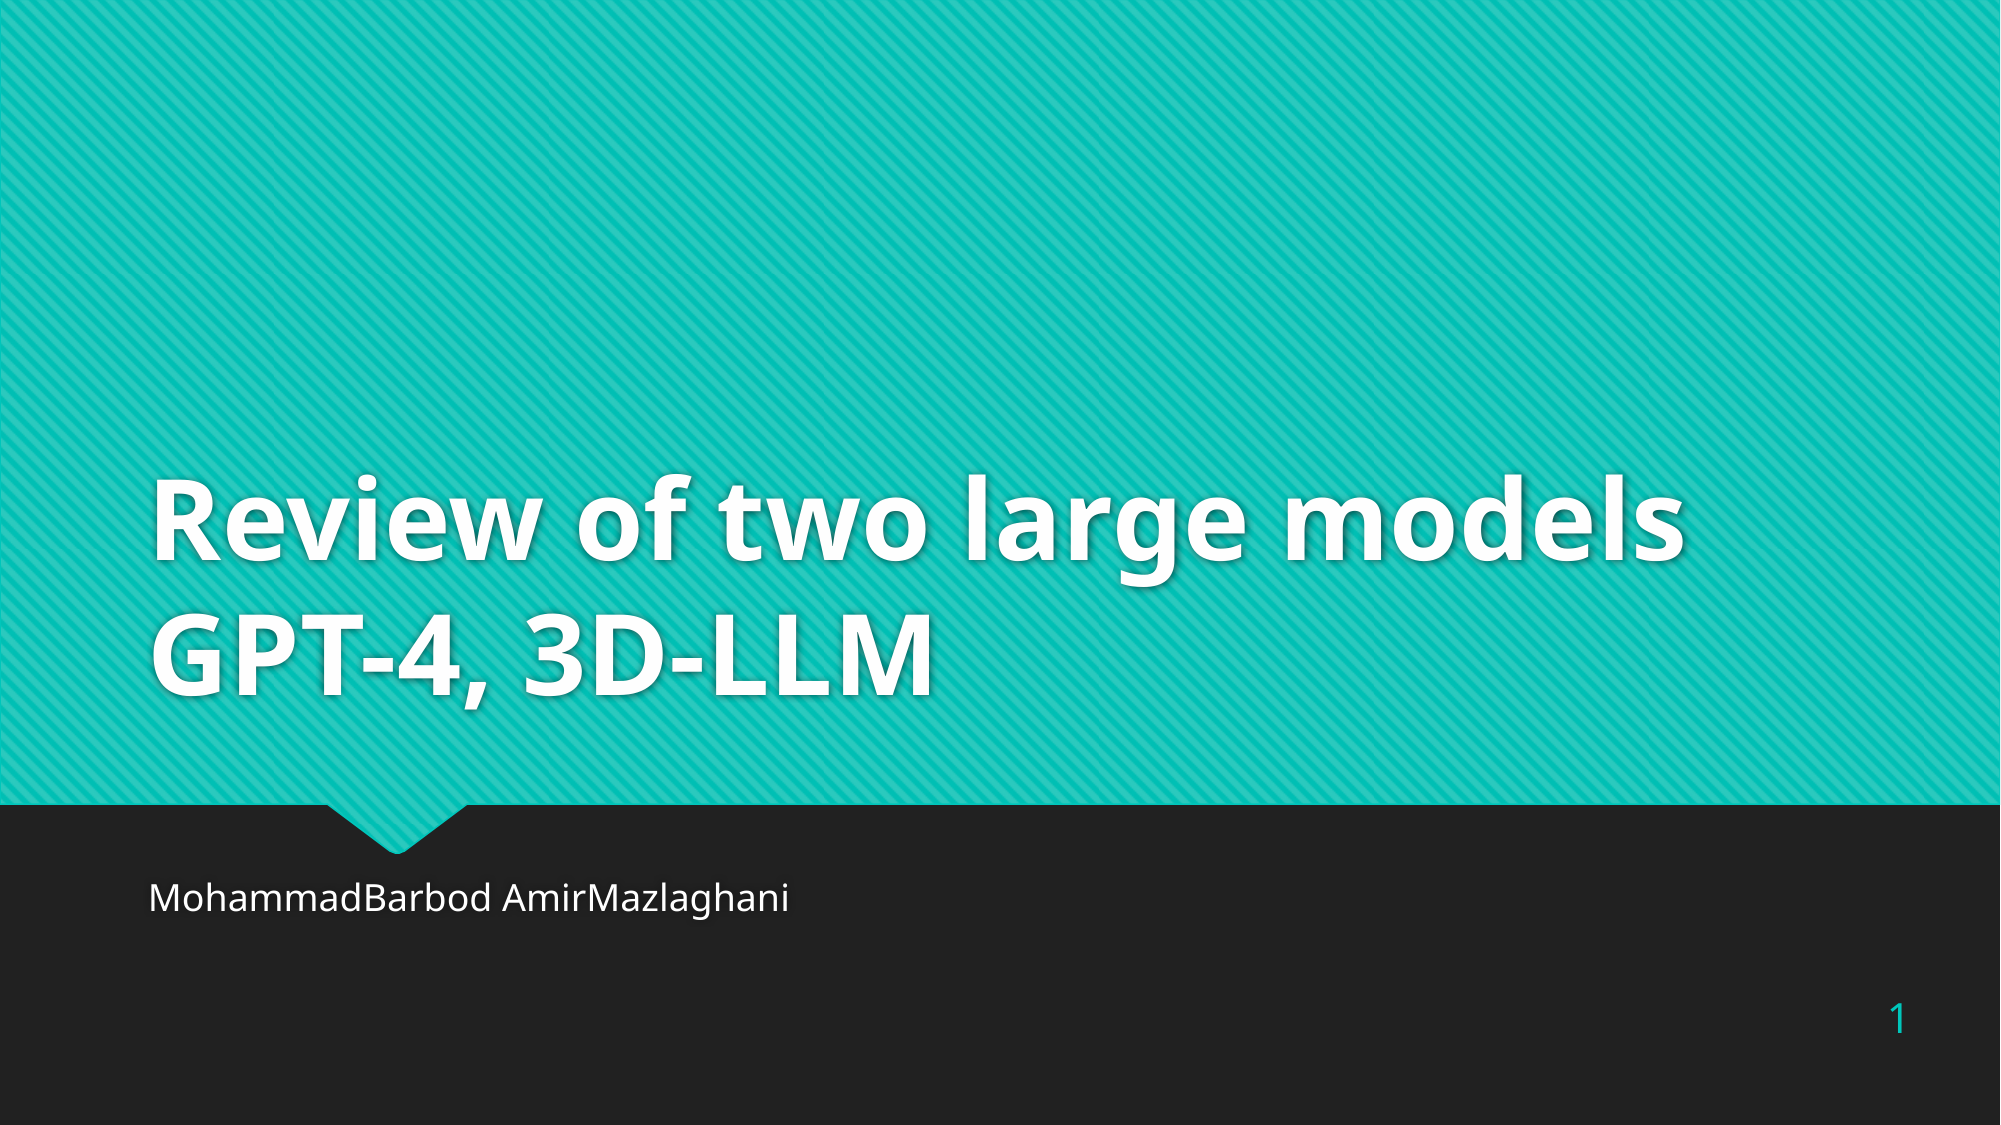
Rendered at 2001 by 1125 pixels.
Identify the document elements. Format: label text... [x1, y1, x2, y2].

subtitle MohammadBarbod AmirMazlaghani [132, 866, 1868, 938]
title Review of two large models GPT-4, 3D-LLM [132, 237, 1868, 726]
slide_number 1 [1751, 970, 1926, 1051]
